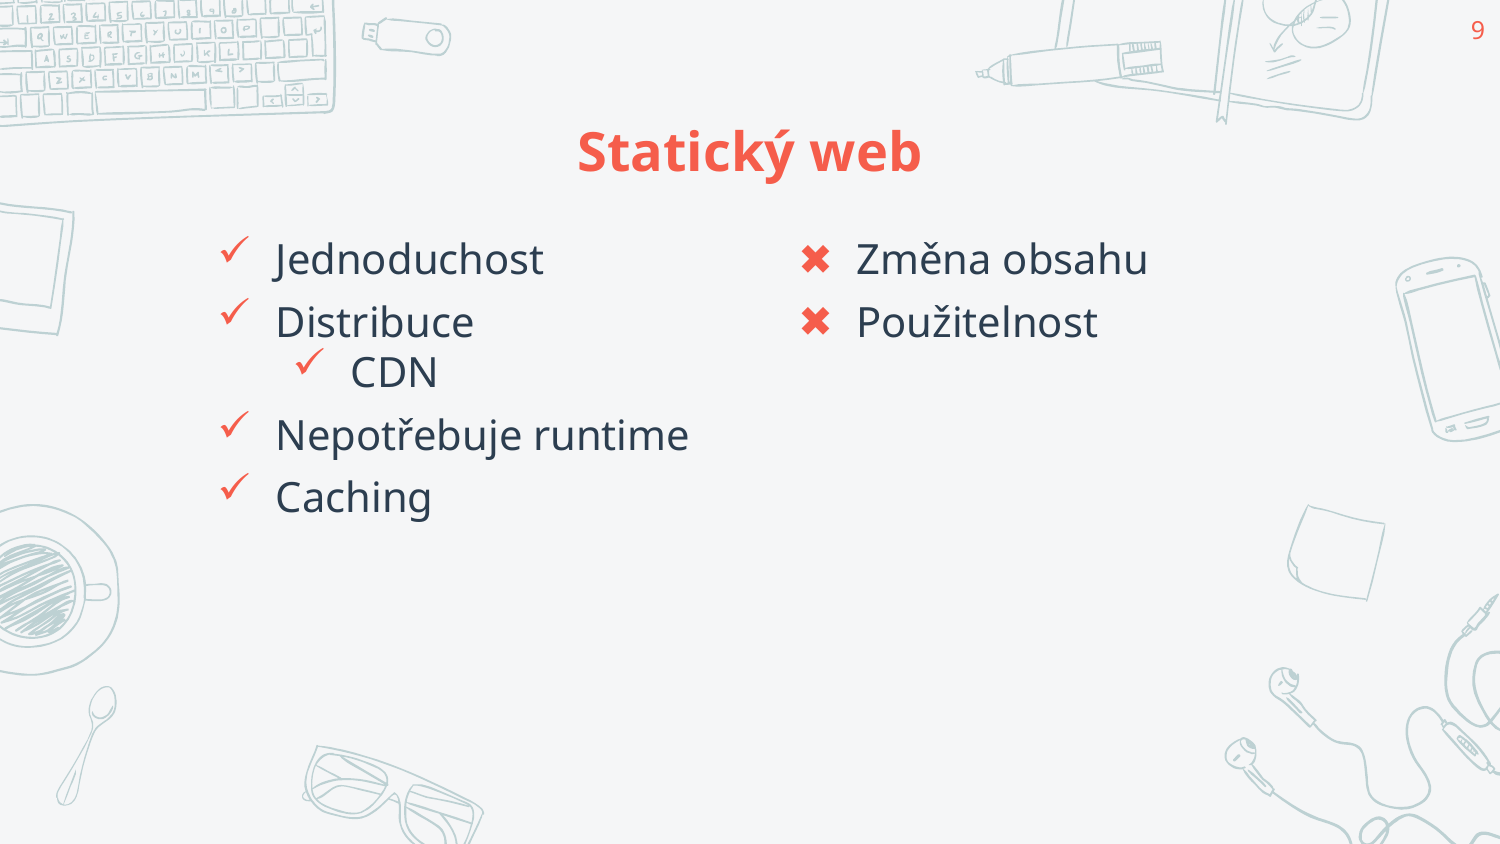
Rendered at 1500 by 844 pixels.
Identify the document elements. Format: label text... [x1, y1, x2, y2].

list Změna obsahu Použitelnost [766, 218, 1315, 790]
title Statický web [185, 102, 1315, 198]
slide_number 9 [1435, 0, 1500, 53]
list Jednoduchost Distribuce CDN Nepotřebuje runtime Caching [185, 218, 734, 790]
